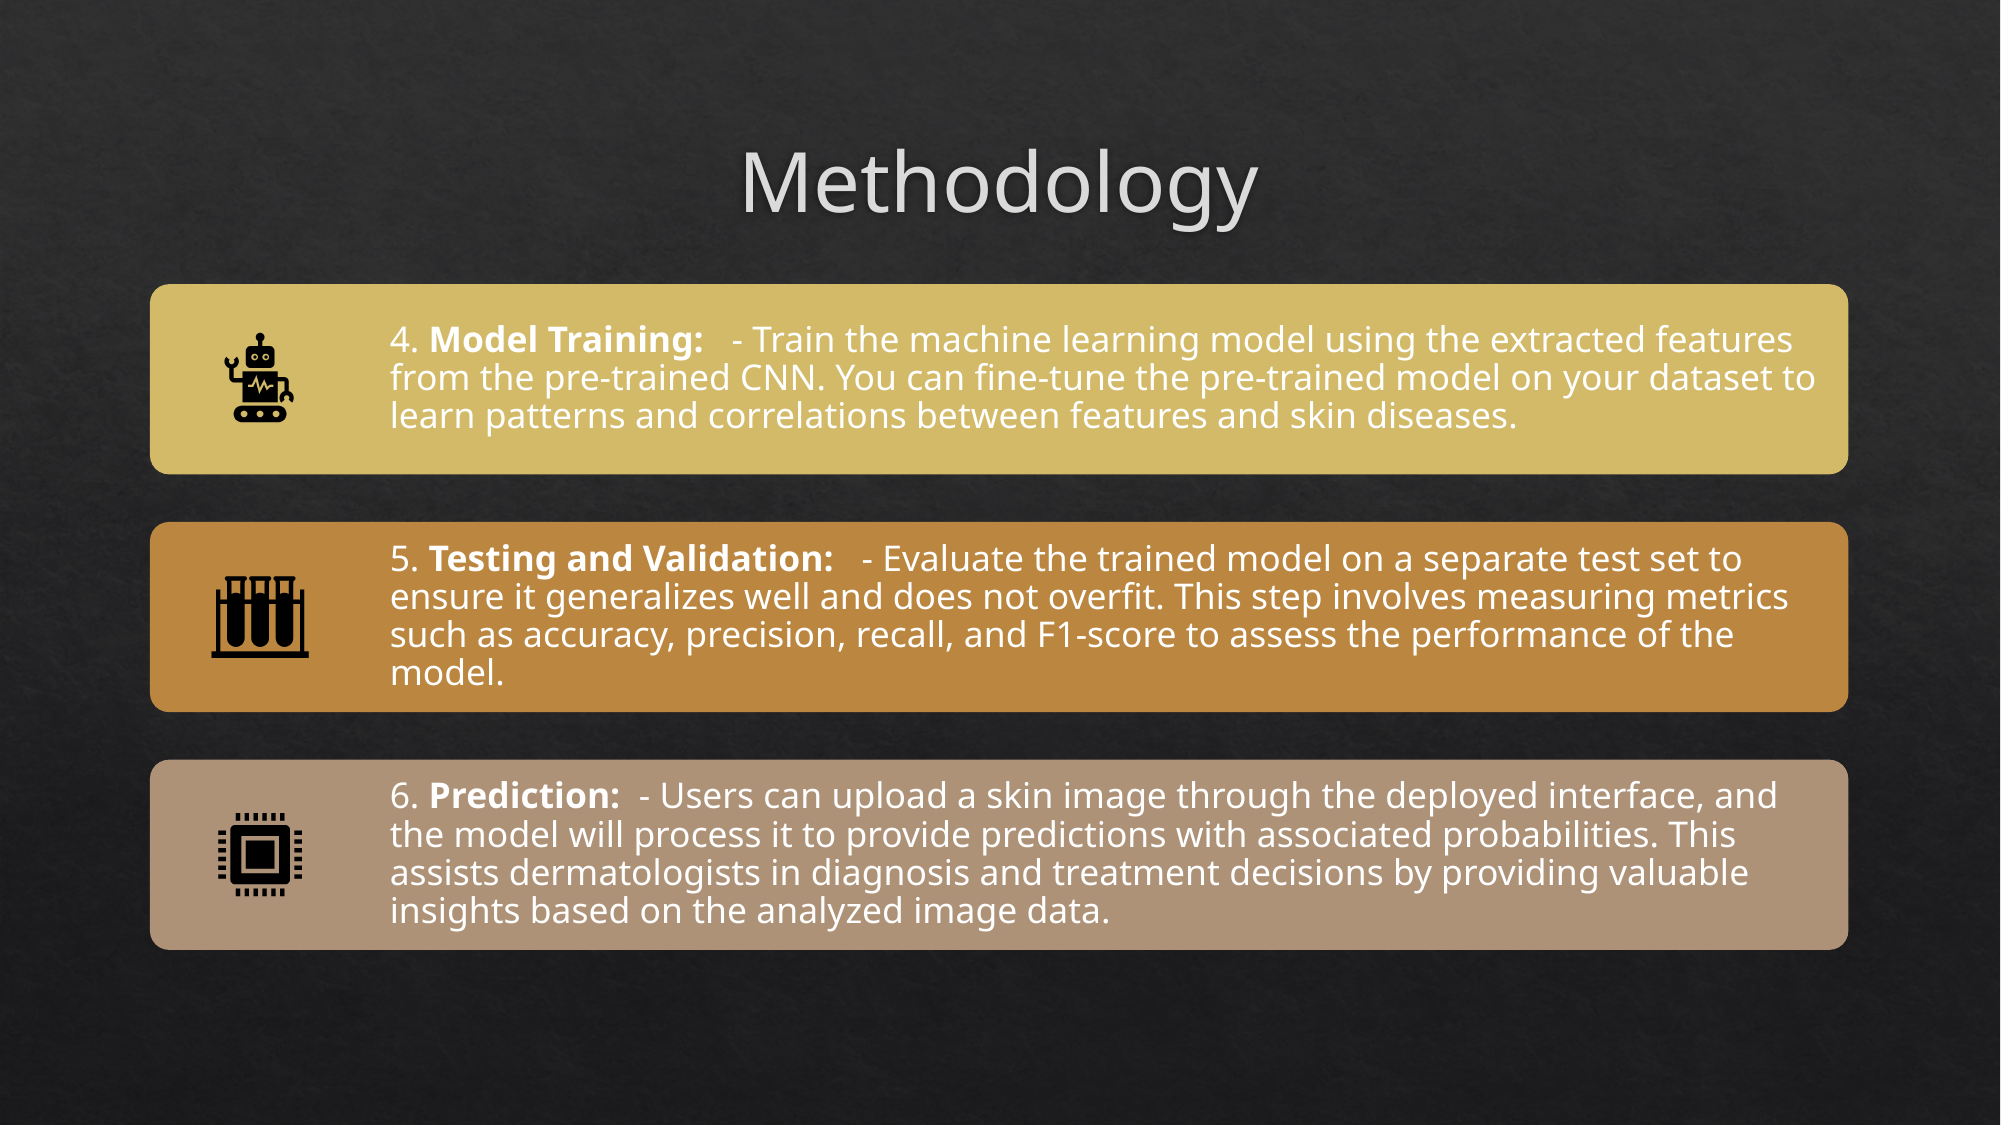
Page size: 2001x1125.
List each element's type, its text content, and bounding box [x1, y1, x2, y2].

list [149, 283, 1849, 951]
title Methodology [149, 99, 1849, 260]
